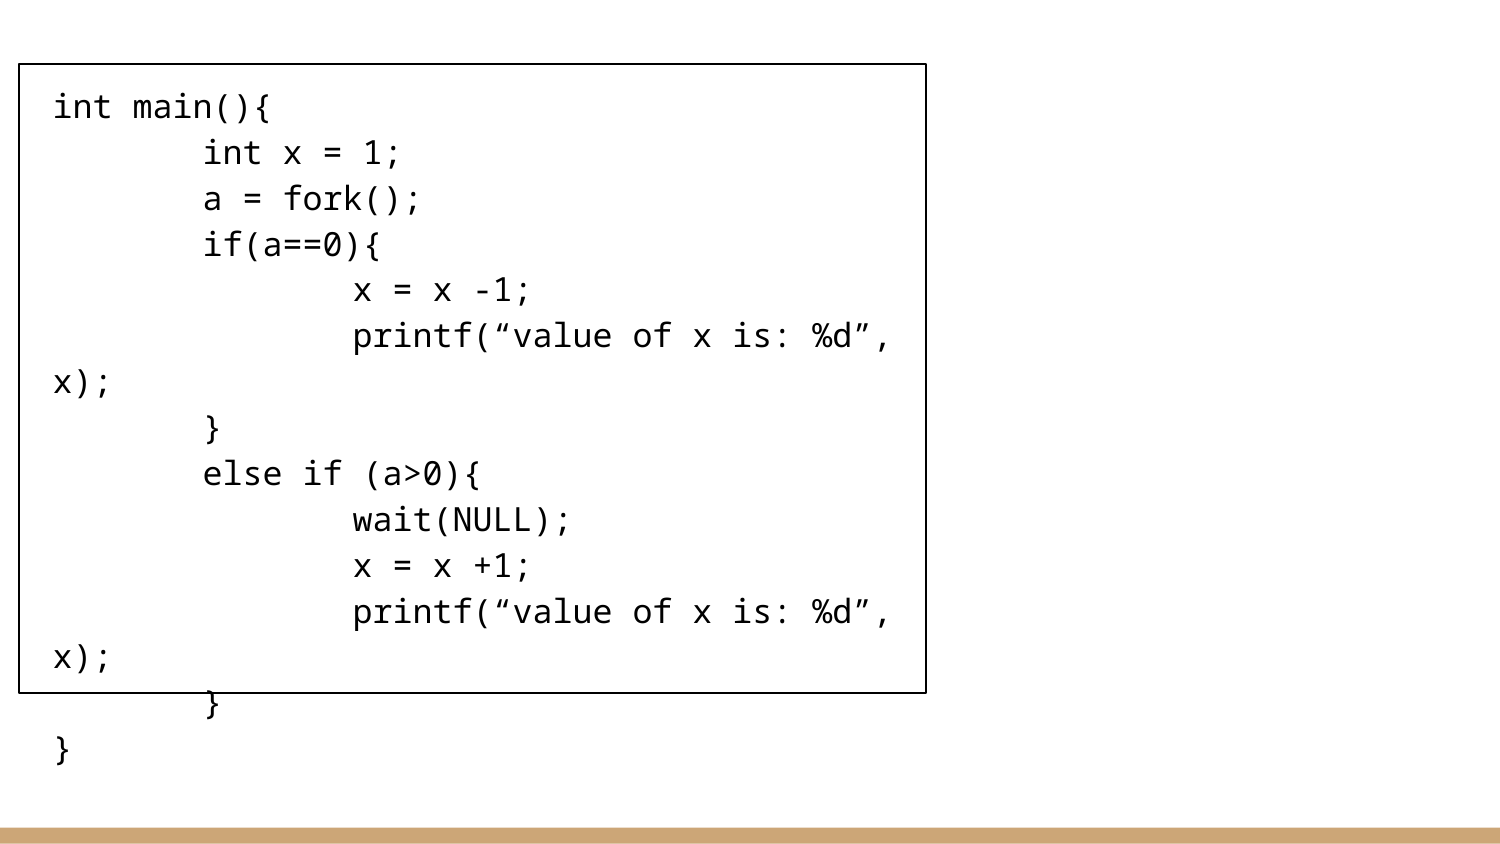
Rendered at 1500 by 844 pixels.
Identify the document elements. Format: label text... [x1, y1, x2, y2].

list int main(){ int x = 1; a = fork(); if(a==0){ x = x -1; printf(“value of x is: %d”, x); } else if (a>0){ wait(NULL); x = x +1; printf(“value of x is: %d”, x); } } [18, 64, 927, 694]
